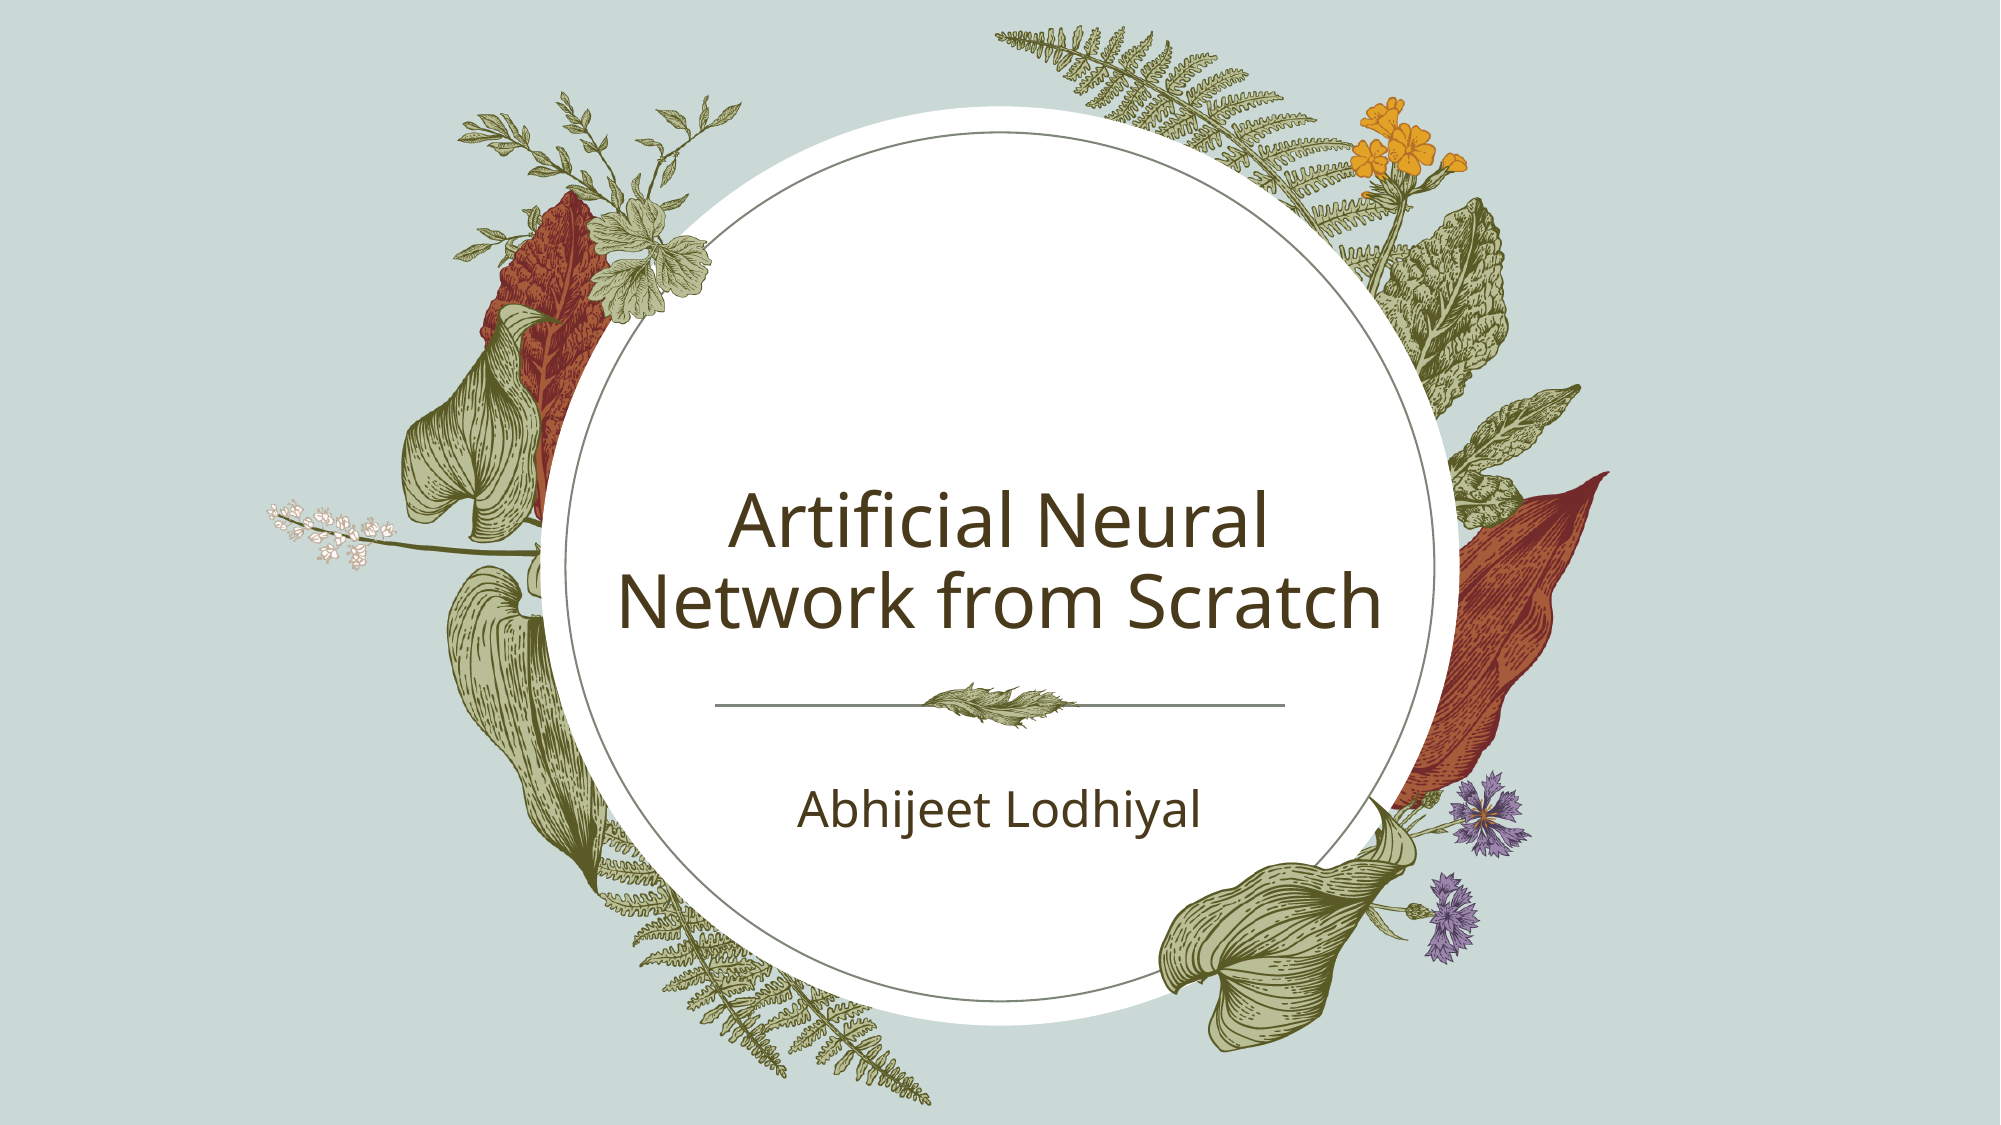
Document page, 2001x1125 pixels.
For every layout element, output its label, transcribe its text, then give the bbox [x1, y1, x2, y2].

title Artificial Neural Network from Scratch [568, 384, 1432, 653]
picture [248, 0, 1626, 1125]
subtitle Abhijeet Lodhiyal [754, 776, 1246, 849]
